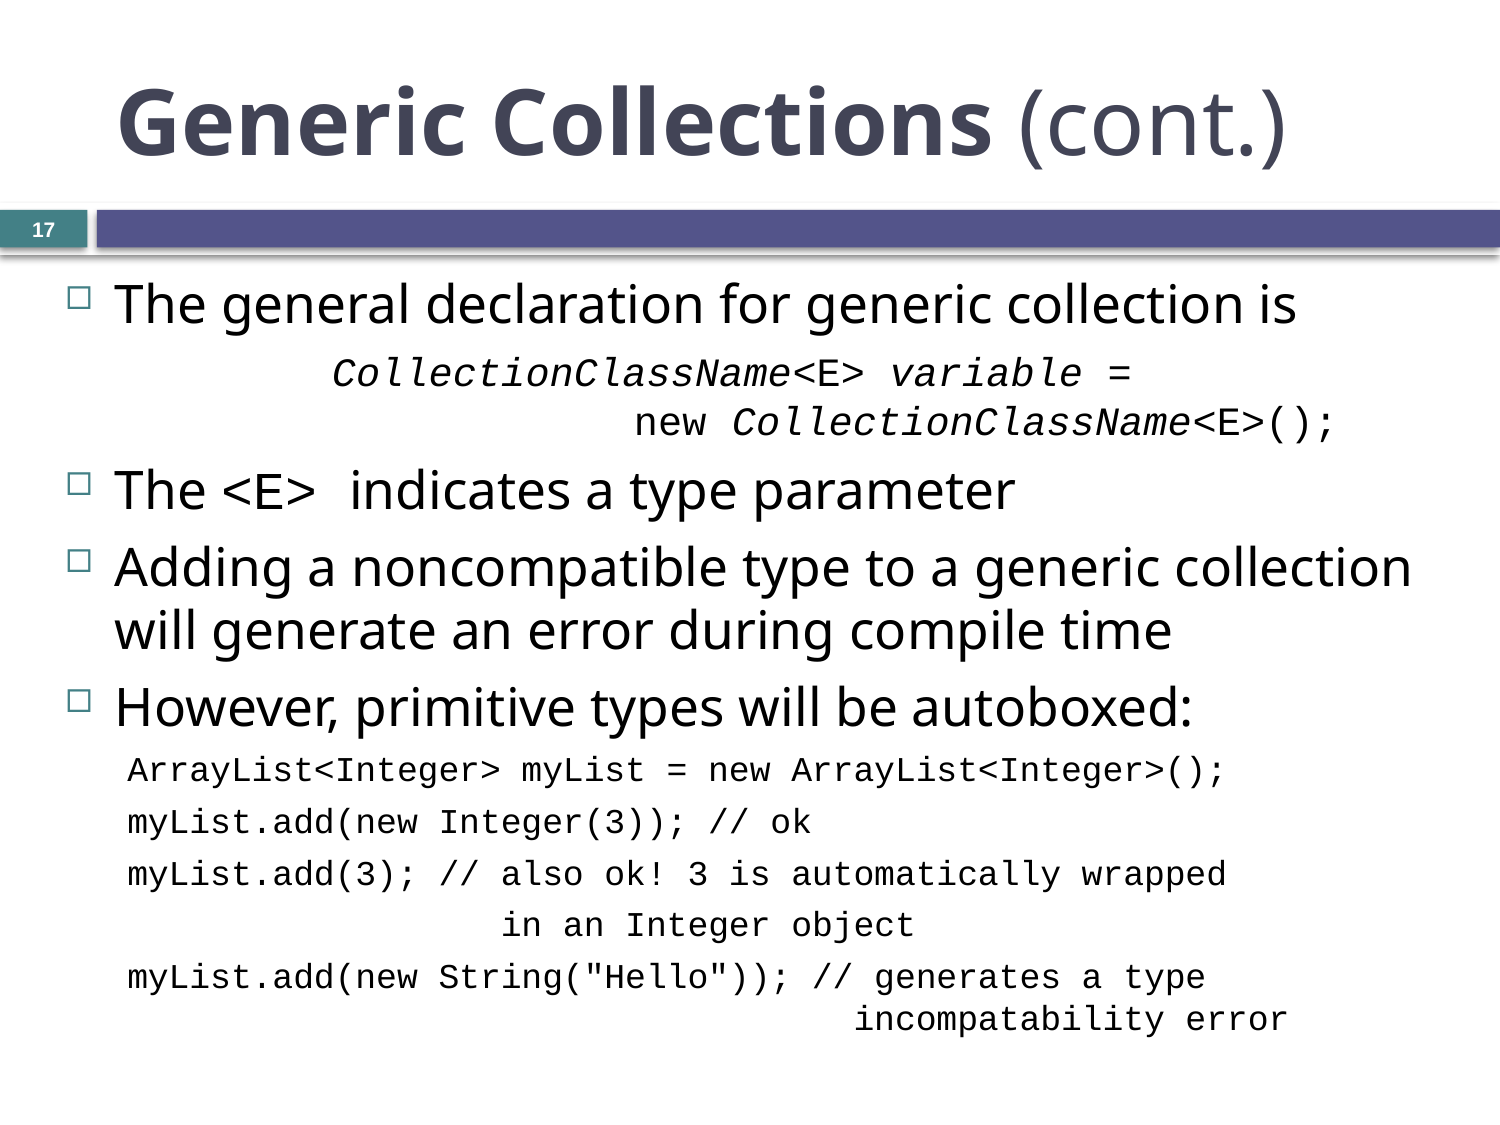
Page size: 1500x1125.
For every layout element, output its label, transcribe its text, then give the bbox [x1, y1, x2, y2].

list The general declaration for generic collection is CollectionClassName<E> variable = new CollectionClassName<E>(); The <E> indicates a type parameter Adding a noncompatible type to a generic collection will generate an error during compile time However, primitive types will be autoboxed: ArrayList<Integer> myList = new ArrayList<Integer>(); myList.add(new Integer(3)); // ok myList.add(3); // also ok! 3 is automatically wrapped in an Integer object myList.add(new String("Hello")); // generates a type incompatability error [49, 262, 1439, 1076]
title Generic Collections (cont.) [100, 37, 1439, 201]
slide_number 17 [0, 208, 88, 249]
